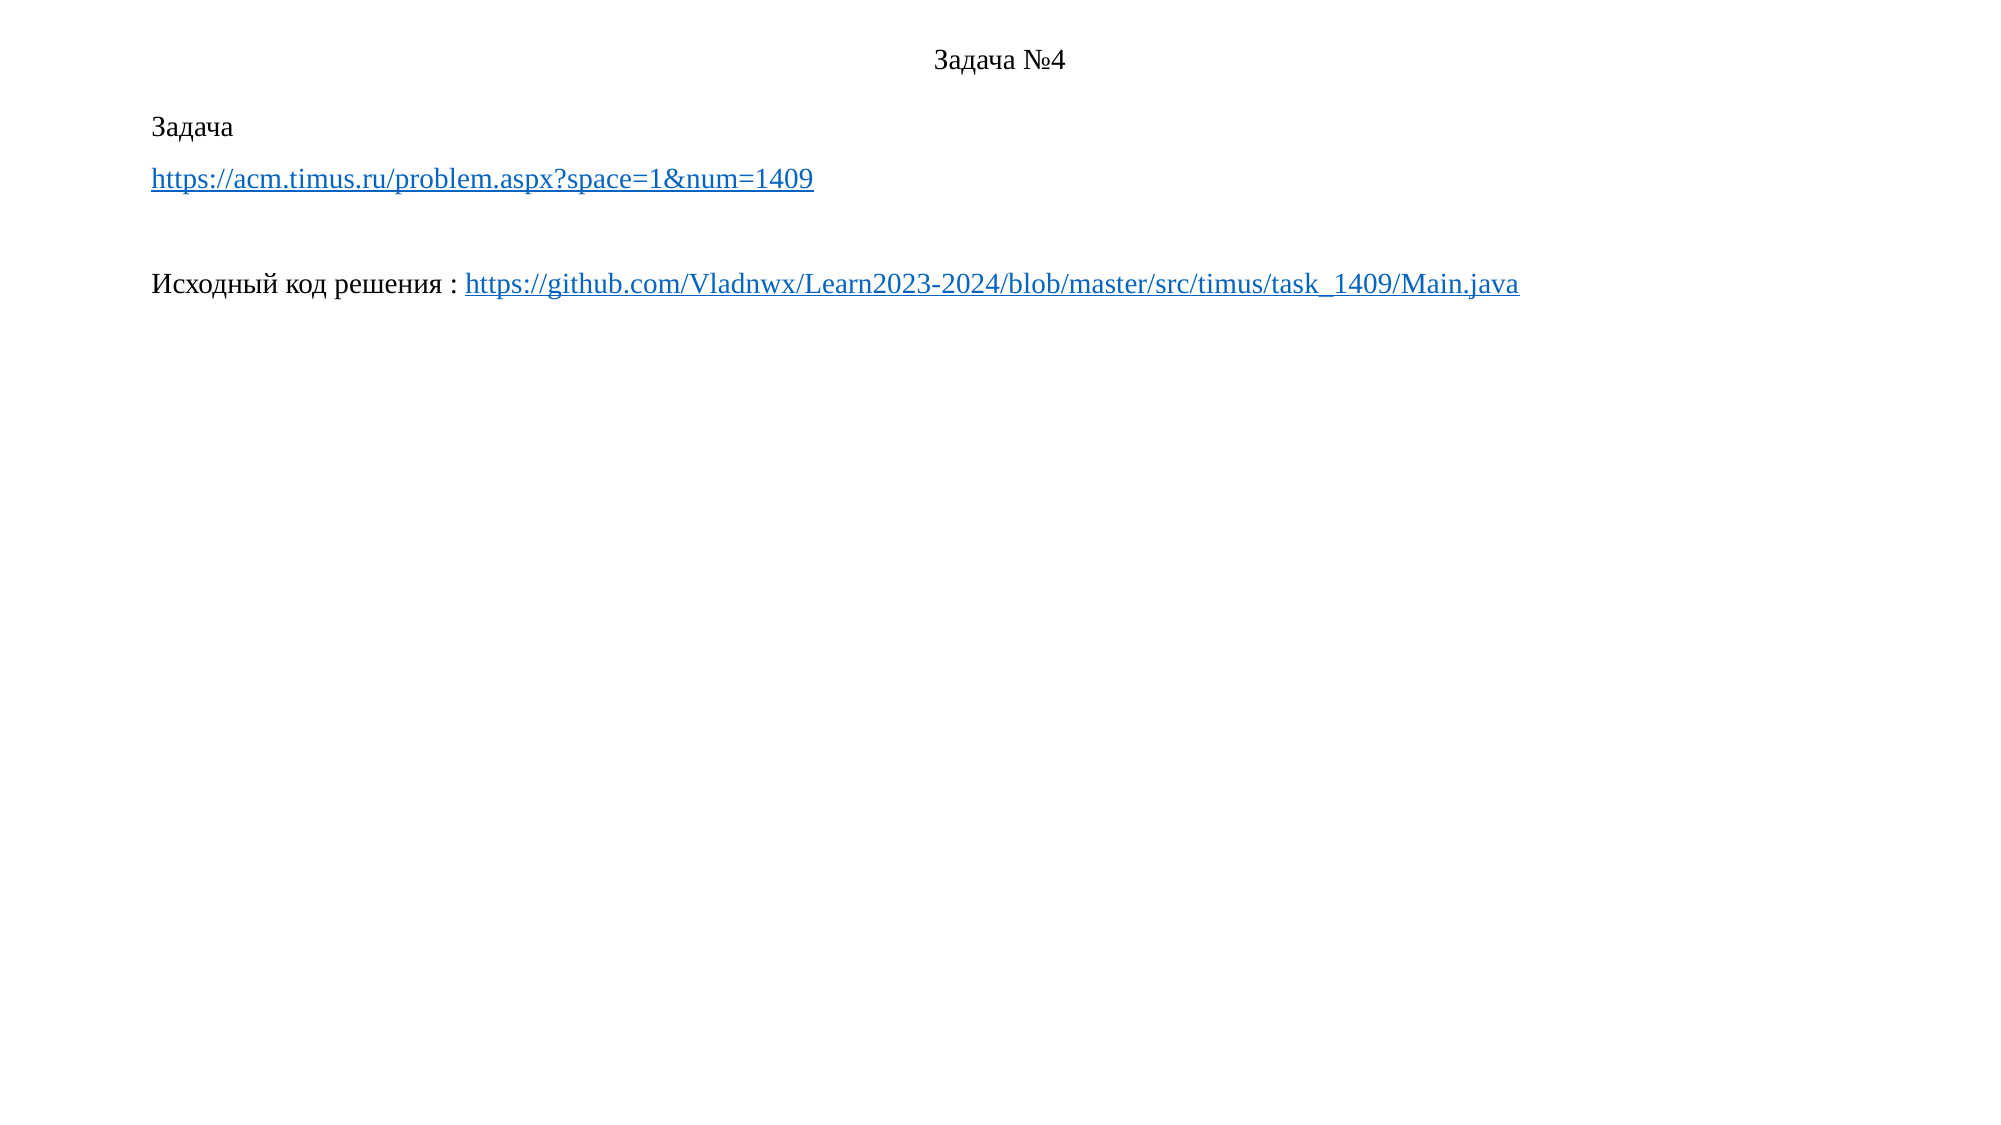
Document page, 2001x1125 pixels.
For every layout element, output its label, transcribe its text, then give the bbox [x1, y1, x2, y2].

list Задача https://acm.timus.ru/problem.aspx?space=1&num=1409 Исходный код решения : https://github.com/Vladnwx/Learn2023-2024/blob/master/src/timus/task_1409/Main.java [136, 103, 1862, 1071]
title Задача №4 [137, 28, 1863, 84]
